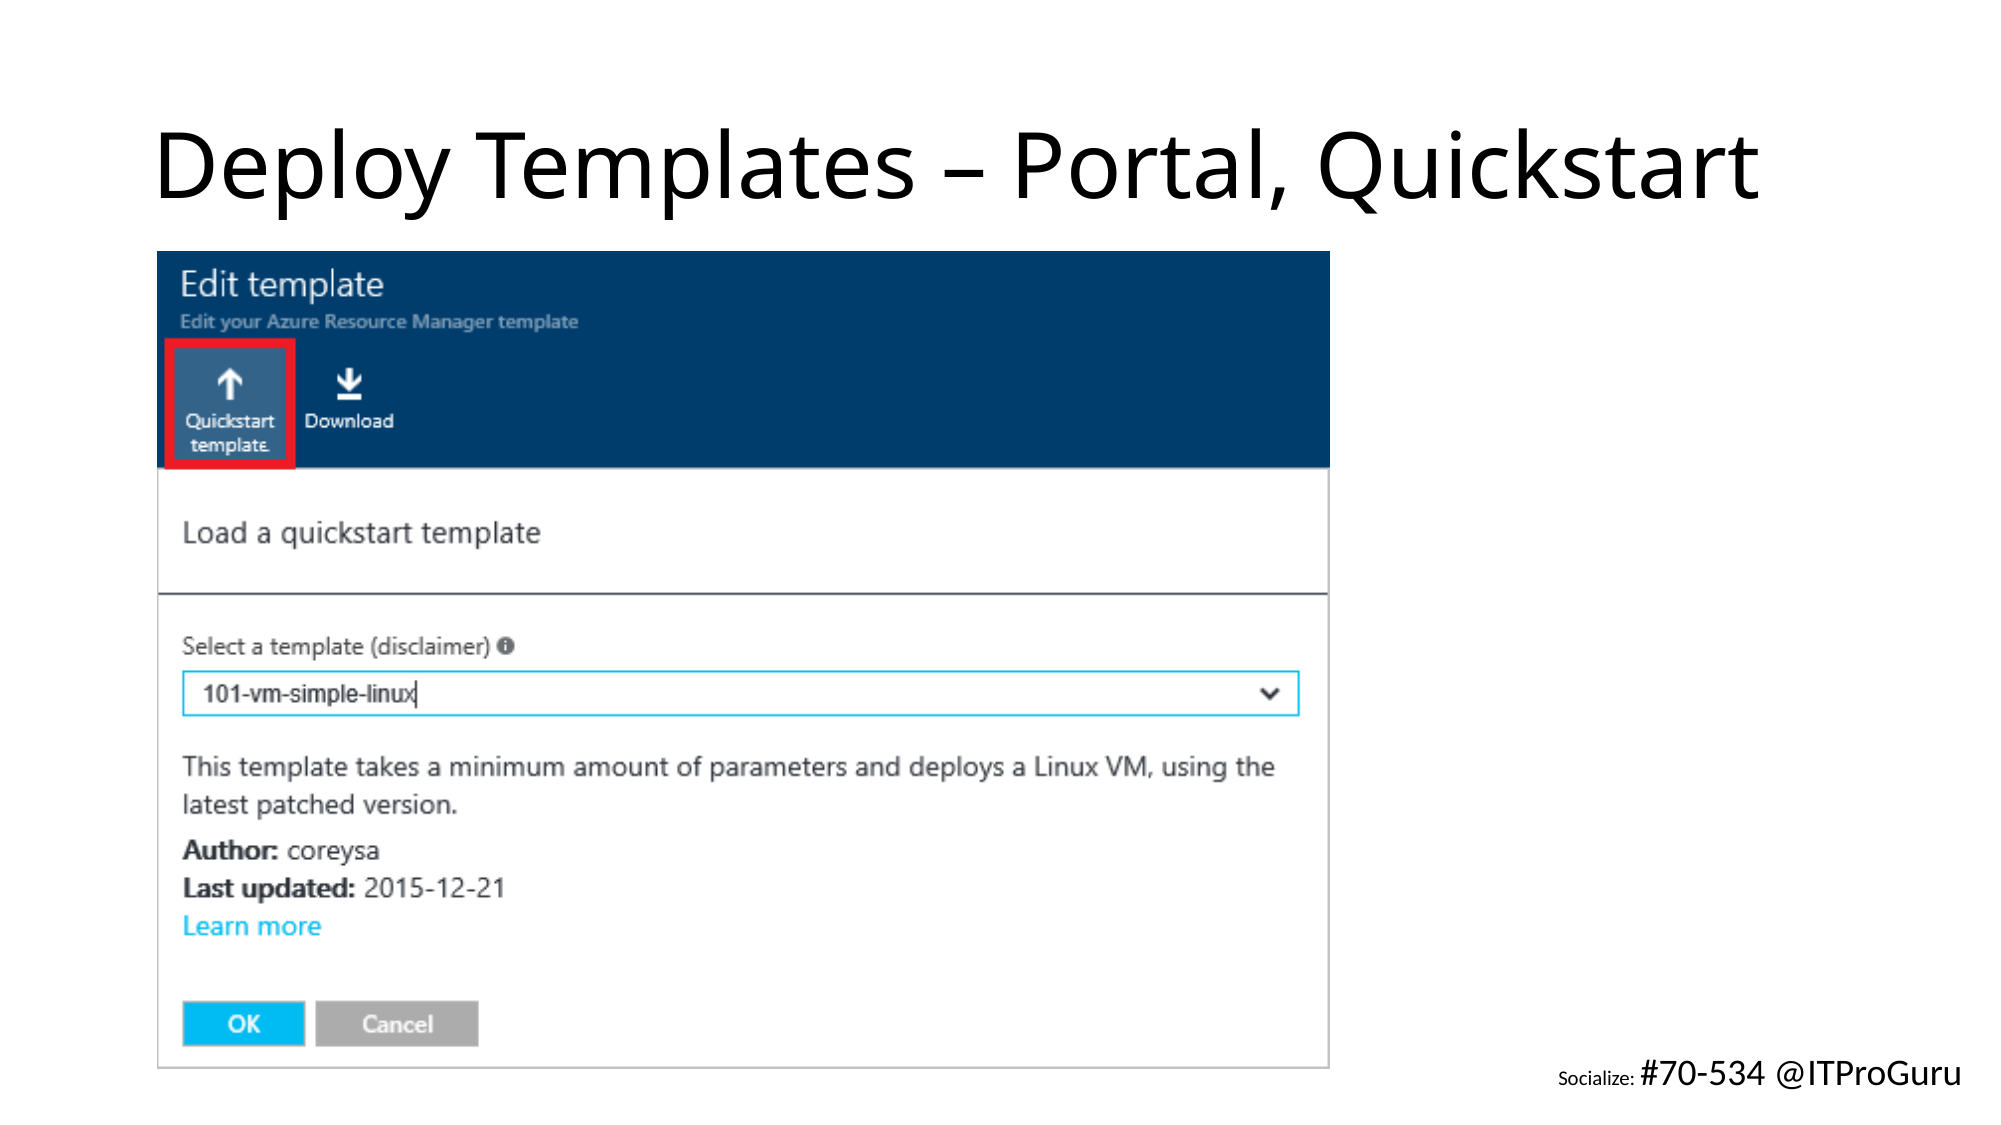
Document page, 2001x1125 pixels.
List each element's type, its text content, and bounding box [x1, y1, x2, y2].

picture [157, 251, 1330, 1069]
title Deploy Templates – Portal, Quickstart [137, 59, 1863, 278]
